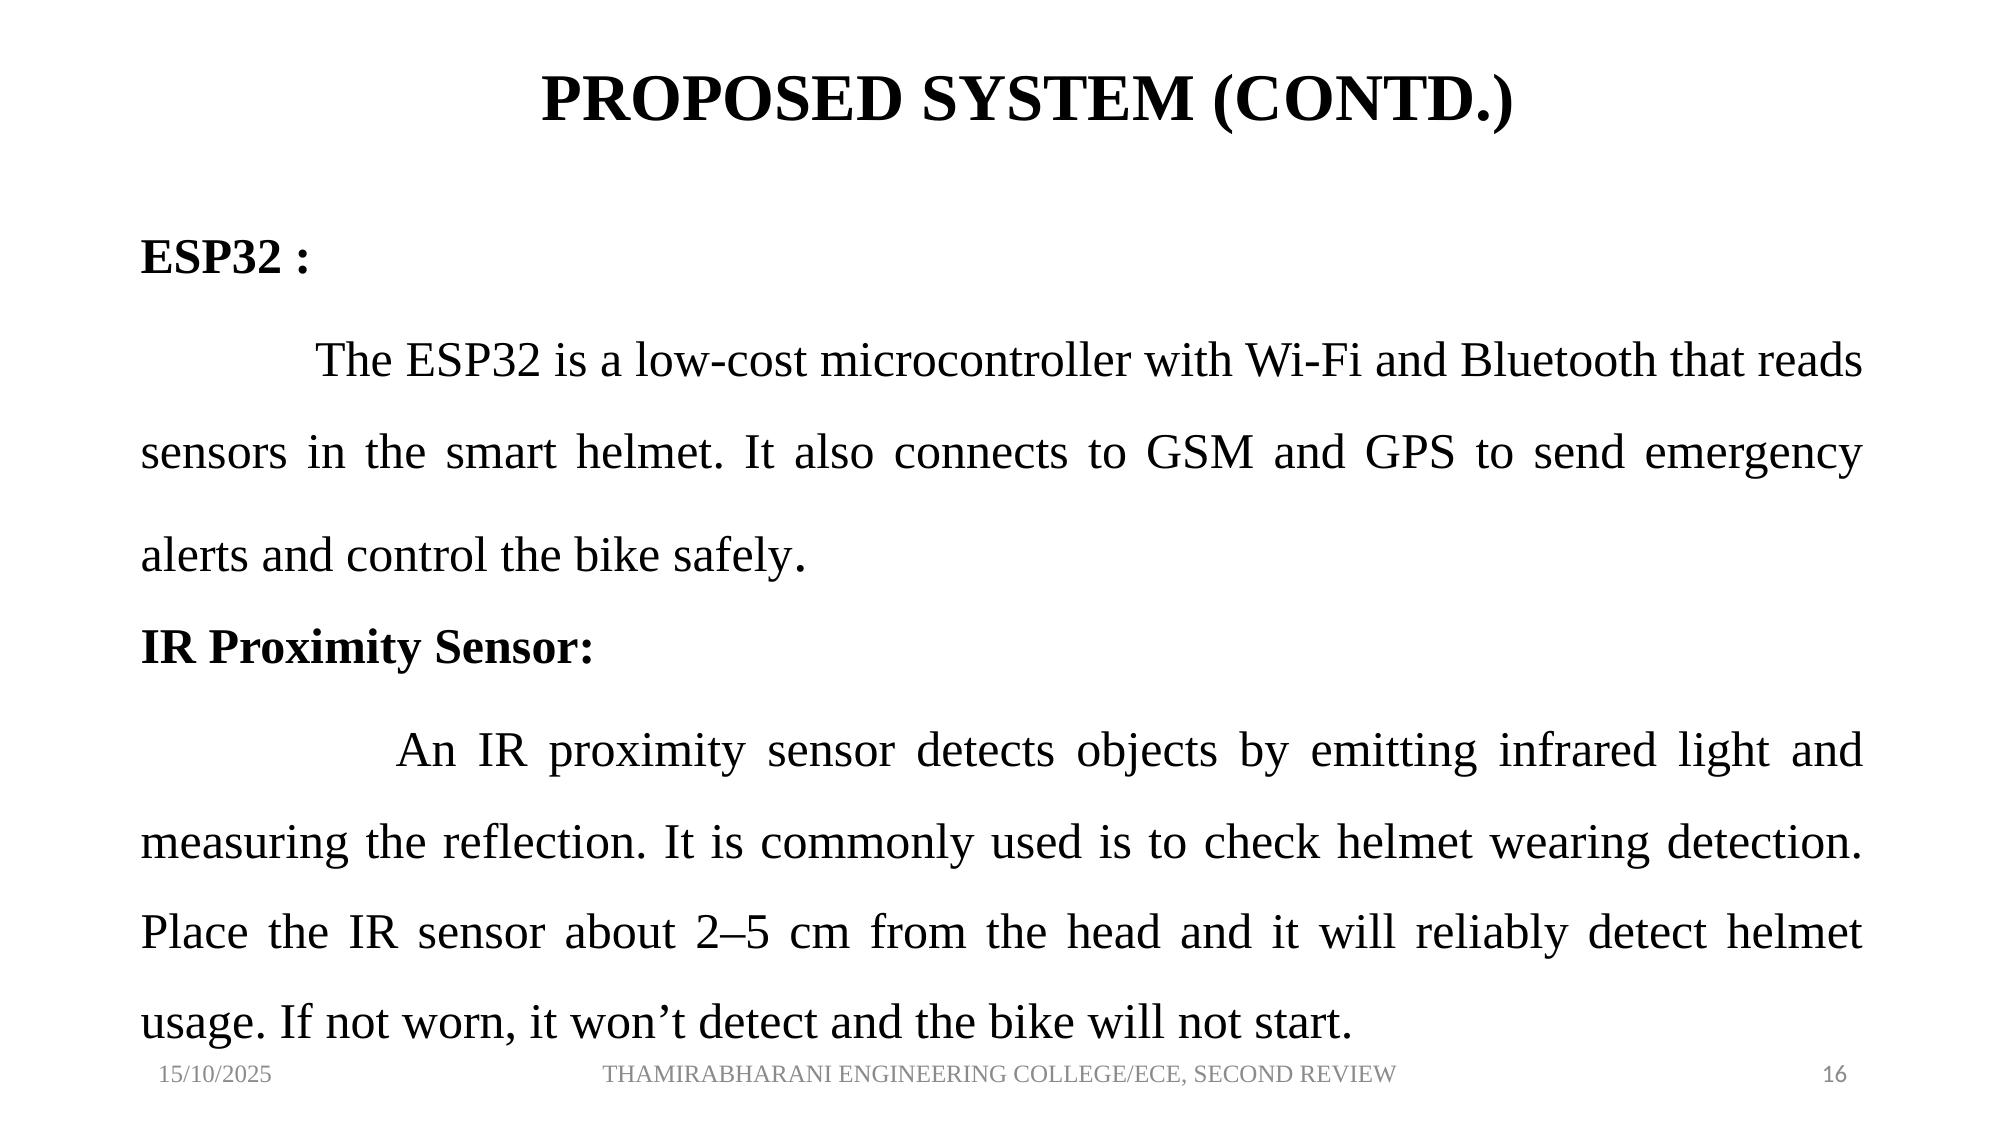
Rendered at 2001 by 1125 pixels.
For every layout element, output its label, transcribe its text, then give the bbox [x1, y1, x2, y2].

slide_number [137, 1042, 555, 1103]
text_box ESP32 : The ESP32 is a low-cost microcontroller with Wi-Fi and Bluetooth that reads sensors in the smart helmet. It also connects to GSM and GPS to send emergency alerts and control the bike safely. IR Proximity Sensor: An IR proximity sensor detects objects by emitting infrared light and measuring the reflection. It is commonly used is to check helmet wearing detection. Place the IR sensor about 2–5 cm from the head and it will reliably detect helmet usage. If not worn, it won’t detect and the bike will not start. [125, 186, 1880, 1125]
text_box PROPOSED SYSTEM (CONTD.) [526, 46, 1784, 141]
footer THAMIRABHARANI ENGINEERING COLLEGE/ECE, SECOND REVIEW [555, 1042, 1412, 1103]
slide_number 16 [1412, 1042, 1863, 1103]
